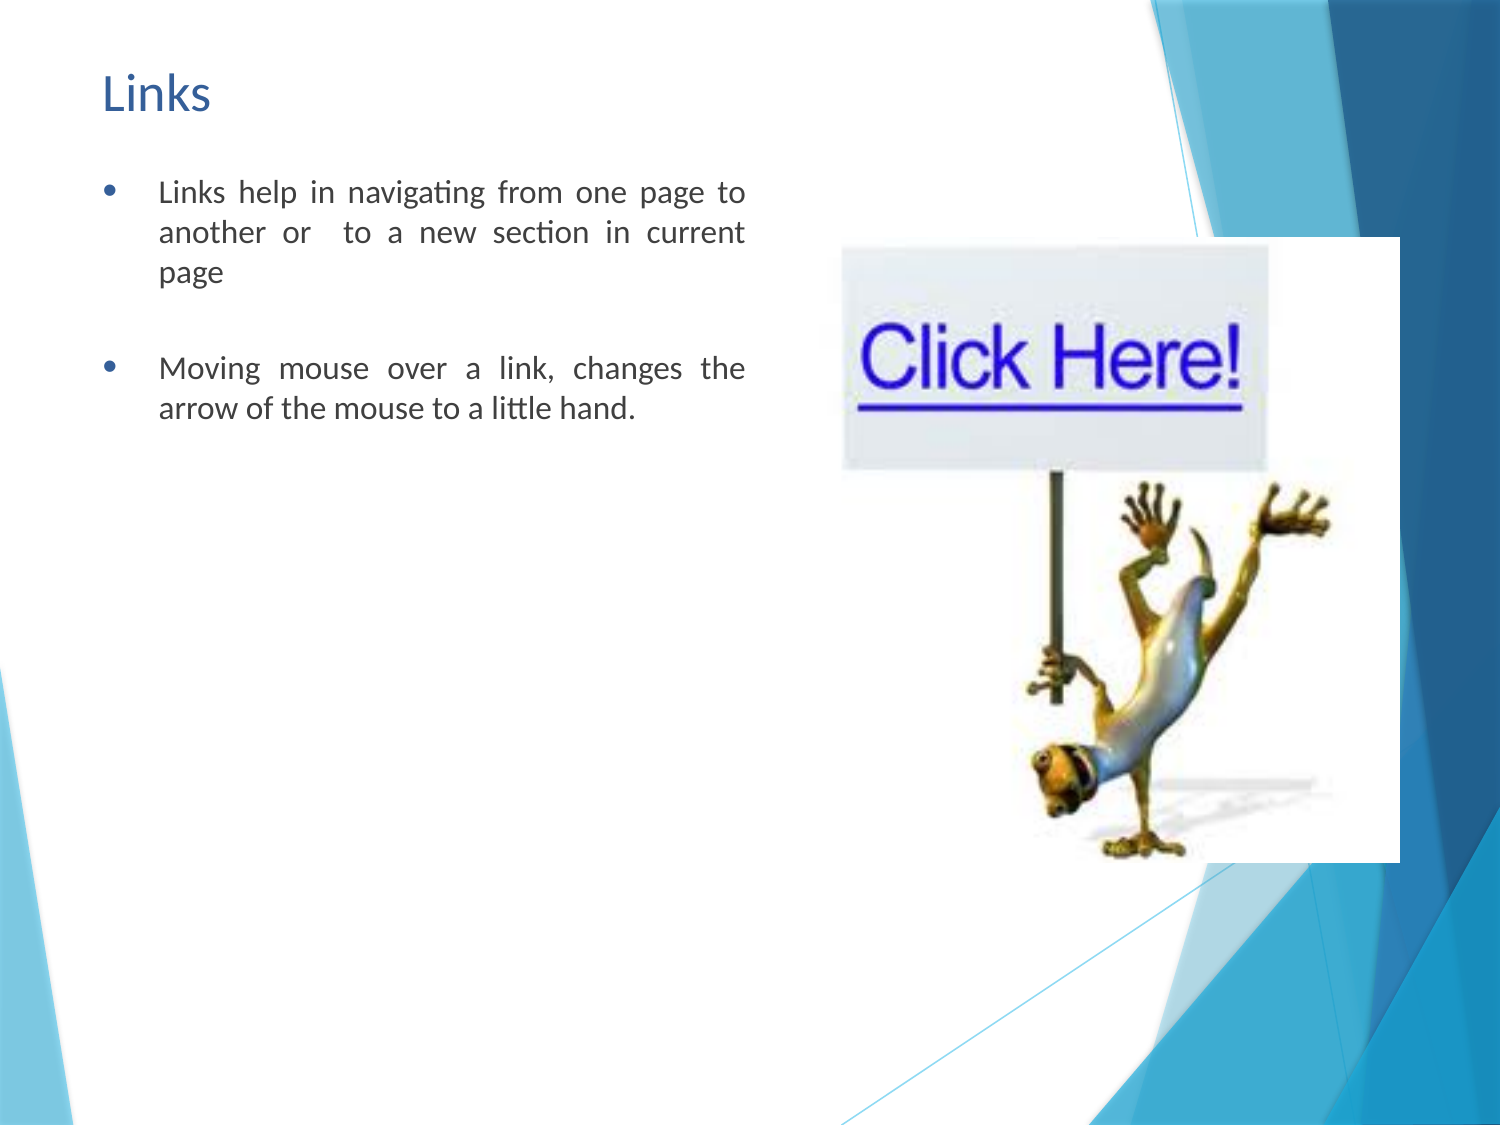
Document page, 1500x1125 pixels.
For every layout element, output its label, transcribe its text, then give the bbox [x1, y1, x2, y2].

picture [799, 236, 1401, 863]
list Links help in navigating from one page to another or to a new section in current page Moving mouse over a link, changes the arrow of the mouse to a little hand. [87, 162, 762, 1038]
title Links [87, 50, 1475, 163]
